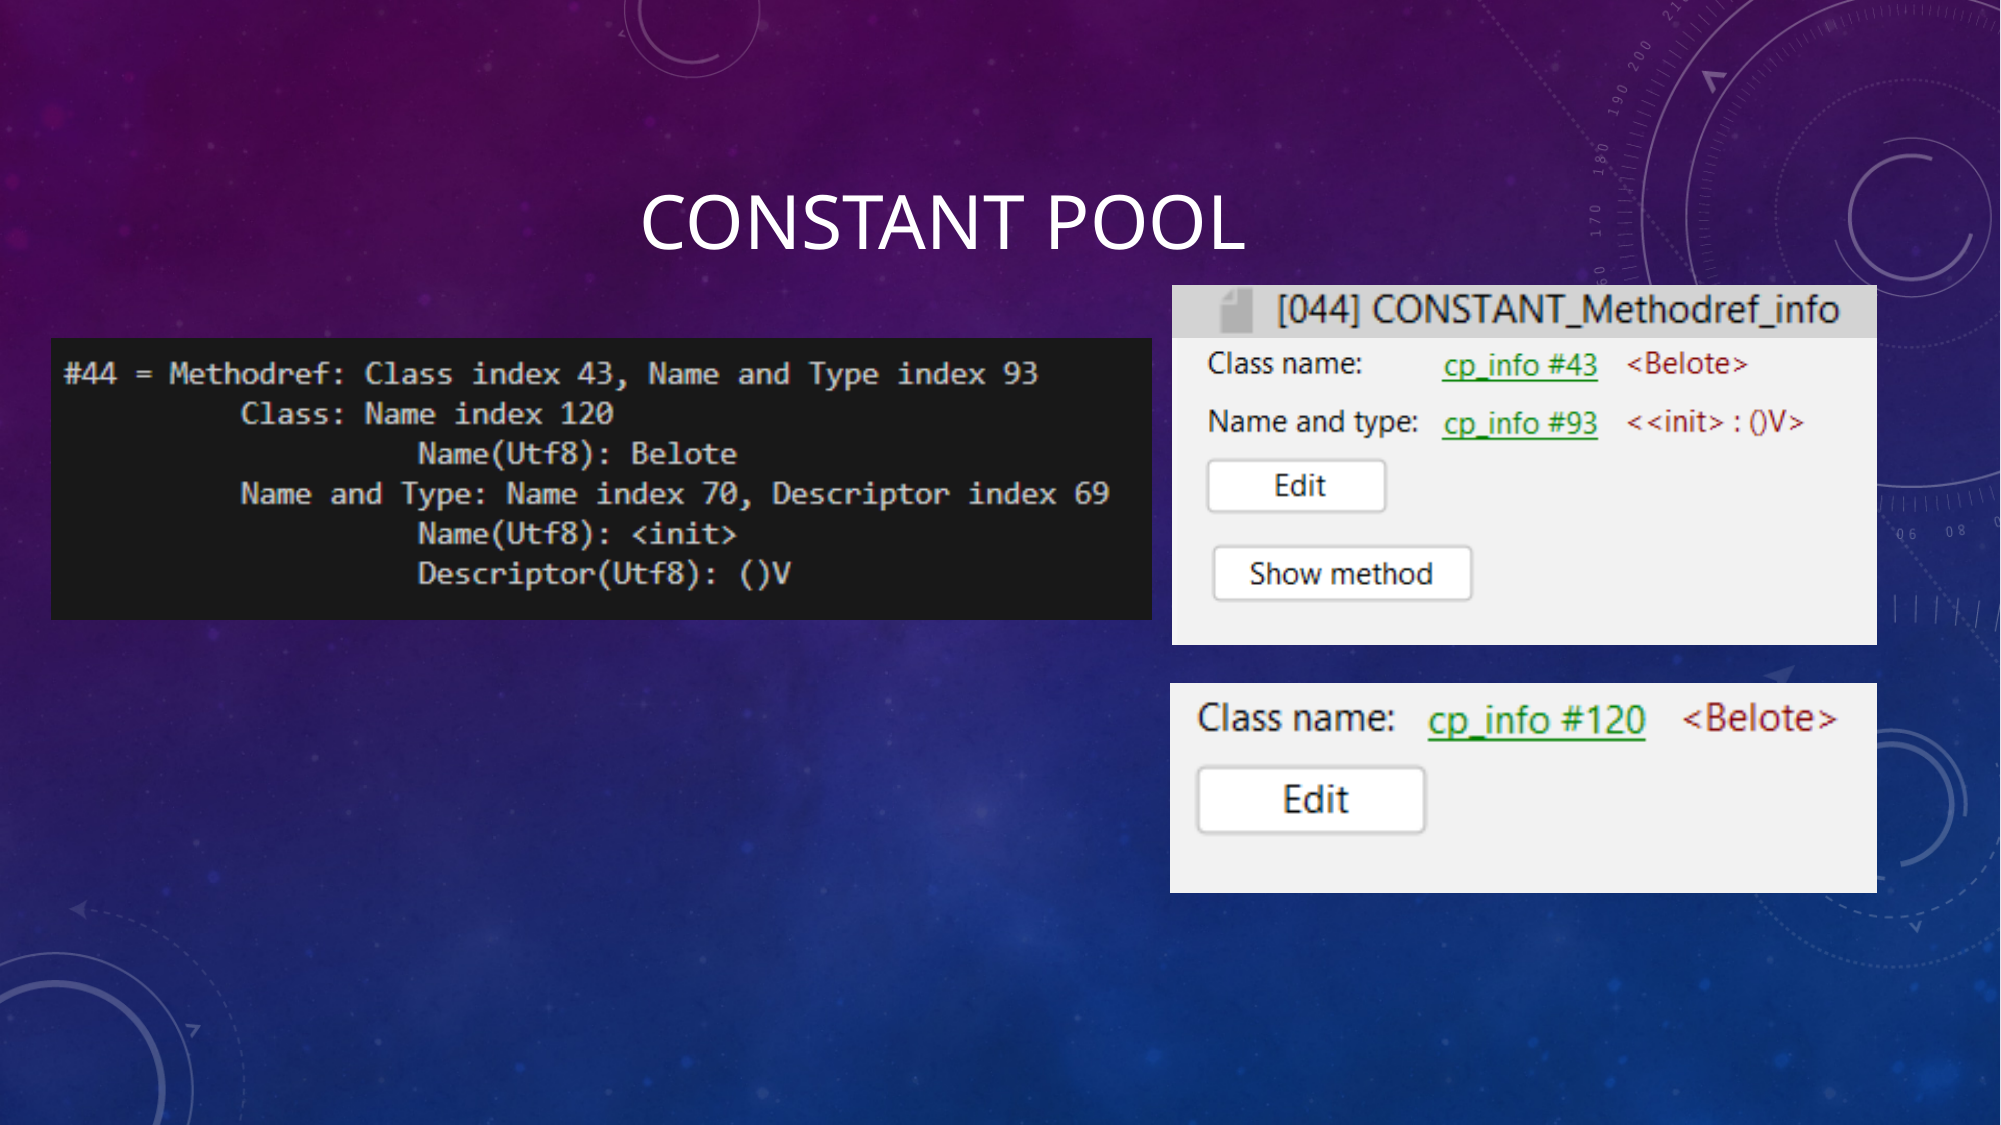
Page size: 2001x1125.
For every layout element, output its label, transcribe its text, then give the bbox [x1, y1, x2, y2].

picture [0, 0, 2001, 1125]
title Constant pool [112, 99, 1775, 339]
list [50, 338, 1152, 621]
